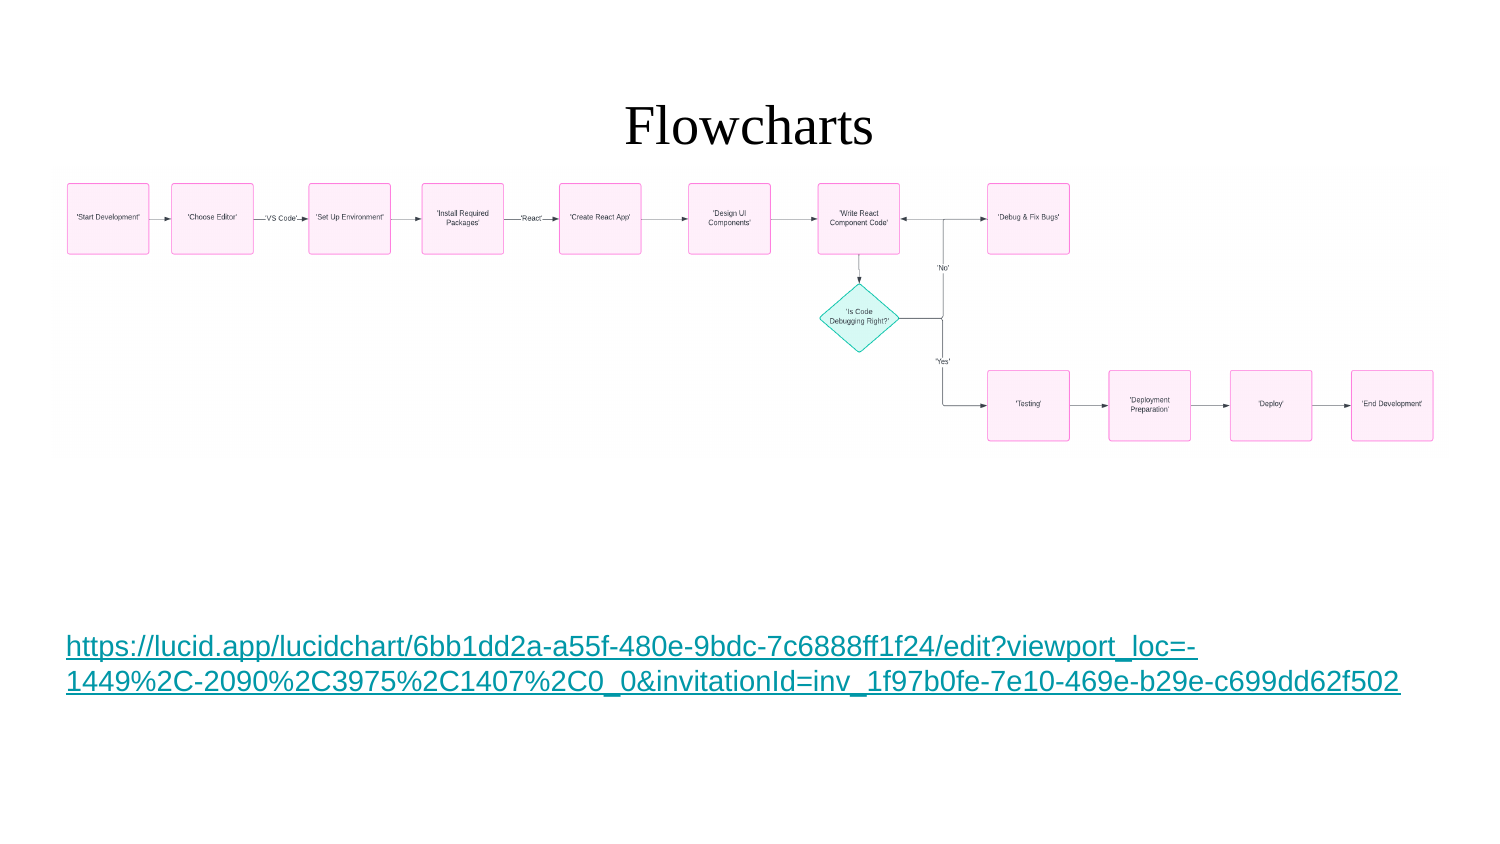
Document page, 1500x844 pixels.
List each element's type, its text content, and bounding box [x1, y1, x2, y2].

title Flowcharts [51, 72, 1449, 166]
picture [50, 166, 1450, 459]
text_box https://lucid.app/lucidchart/6bb1dd2a-a55f-480e-9bdc-7c6888ff1f24/edit?viewport_loc=-1449%2C-2090%2C3975%2C1407%2C0_0&invitationId=inv_1f97b0fe-7e10-469e-b29e-c699dd62f502 [51, 619, 1435, 740]
